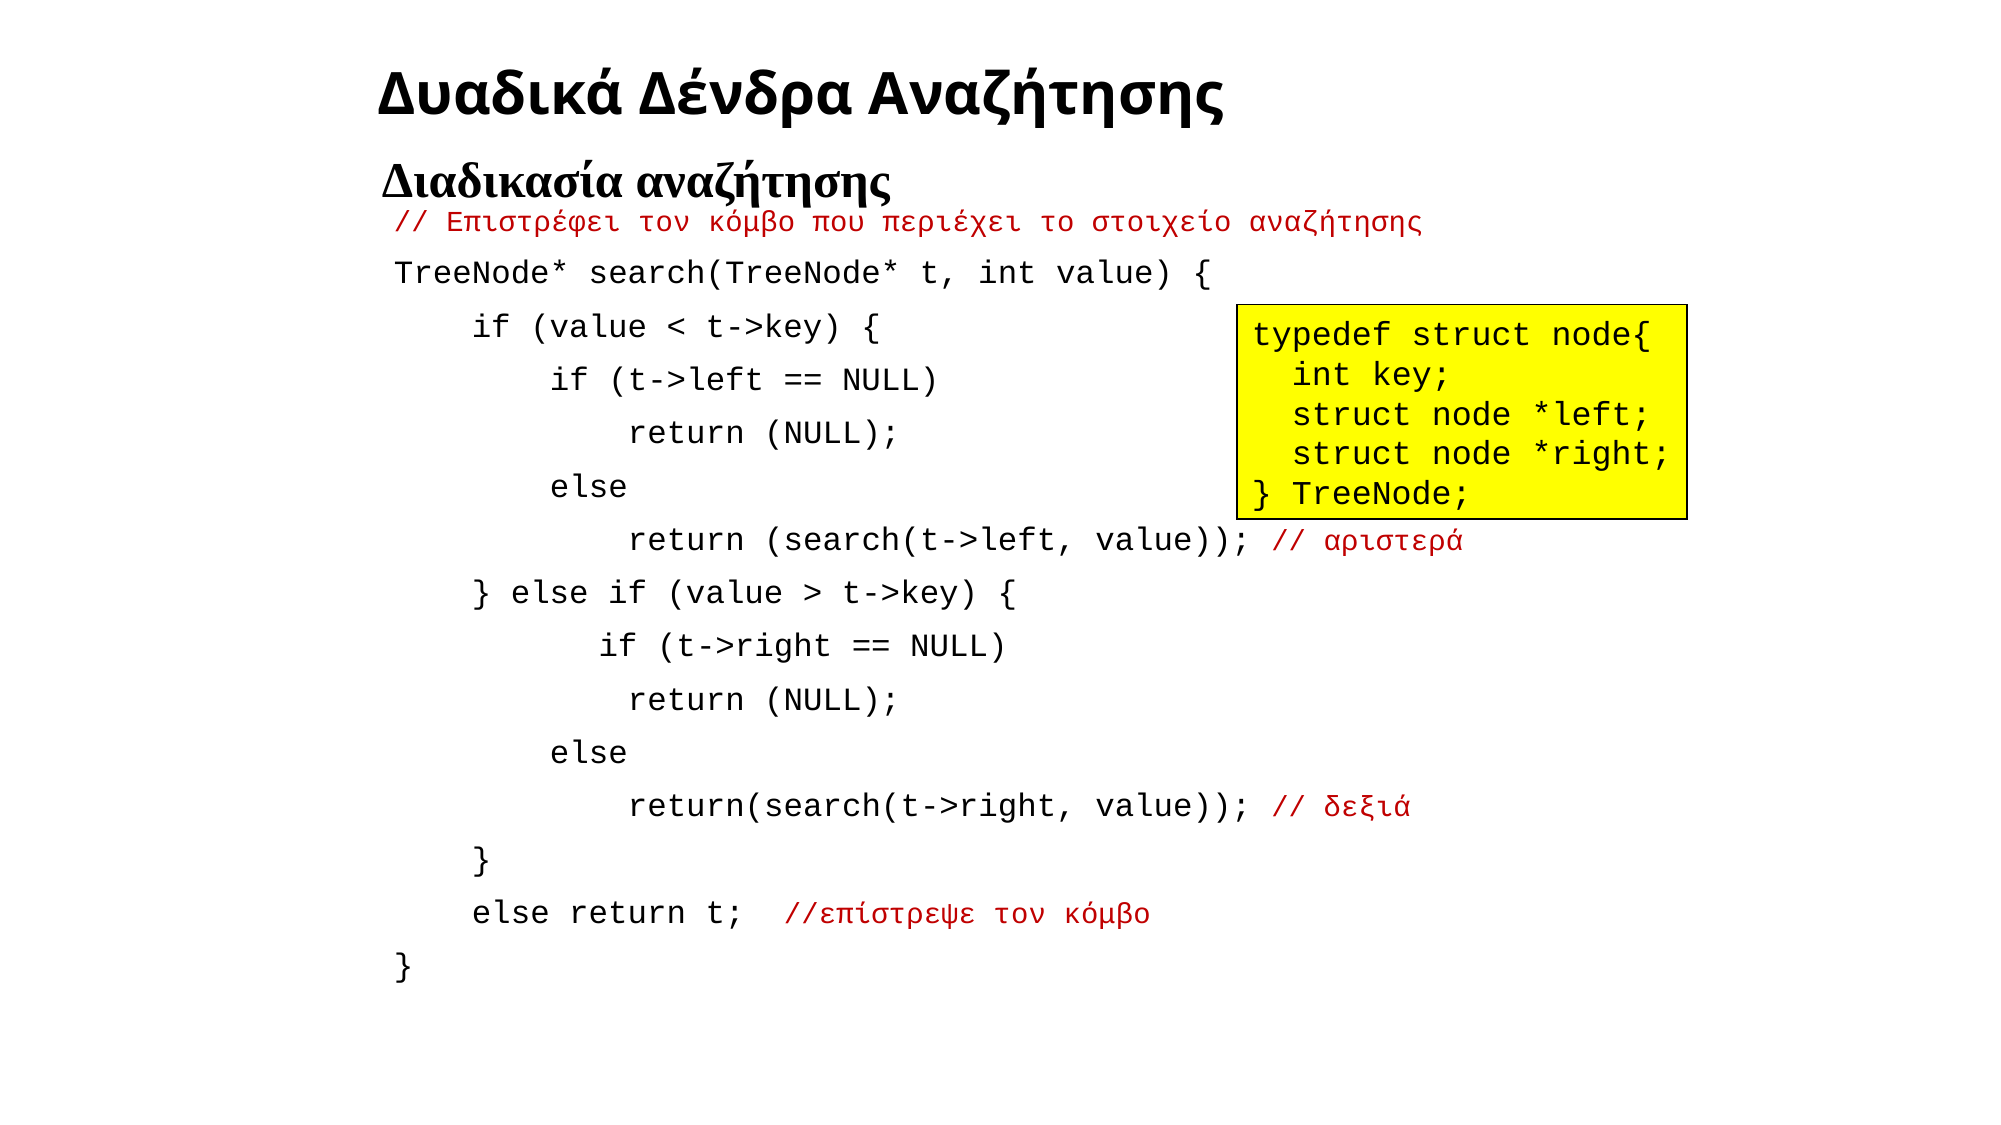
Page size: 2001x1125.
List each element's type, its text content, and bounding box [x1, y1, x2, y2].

text_box typedef struct node{ int key; struct node *left; struct node *right; } TreeNode; [1237, 304, 1687, 519]
text_box Διαδικασία αναζήτησης [367, 140, 942, 216]
title Δυαδικά Δένδρα Αναζήτησης [362, 54, 1638, 138]
list // Επιστρέφει τον κόμβο που περιέχει το στοιχείο αναζήτησης TreeNode* search(TreeNode* t, int value) { if (value < t->key) { if (t->left == NULL) return (NULL); else return (search(t->left, value)); // αριστερά } else if (value > t->key) { if (t->right == NULL) return (NULL); else return(search(t->right, value)); // δεξιά } else return t; //επίστρεψε τον κόμβο } [378, 199, 1654, 997]
